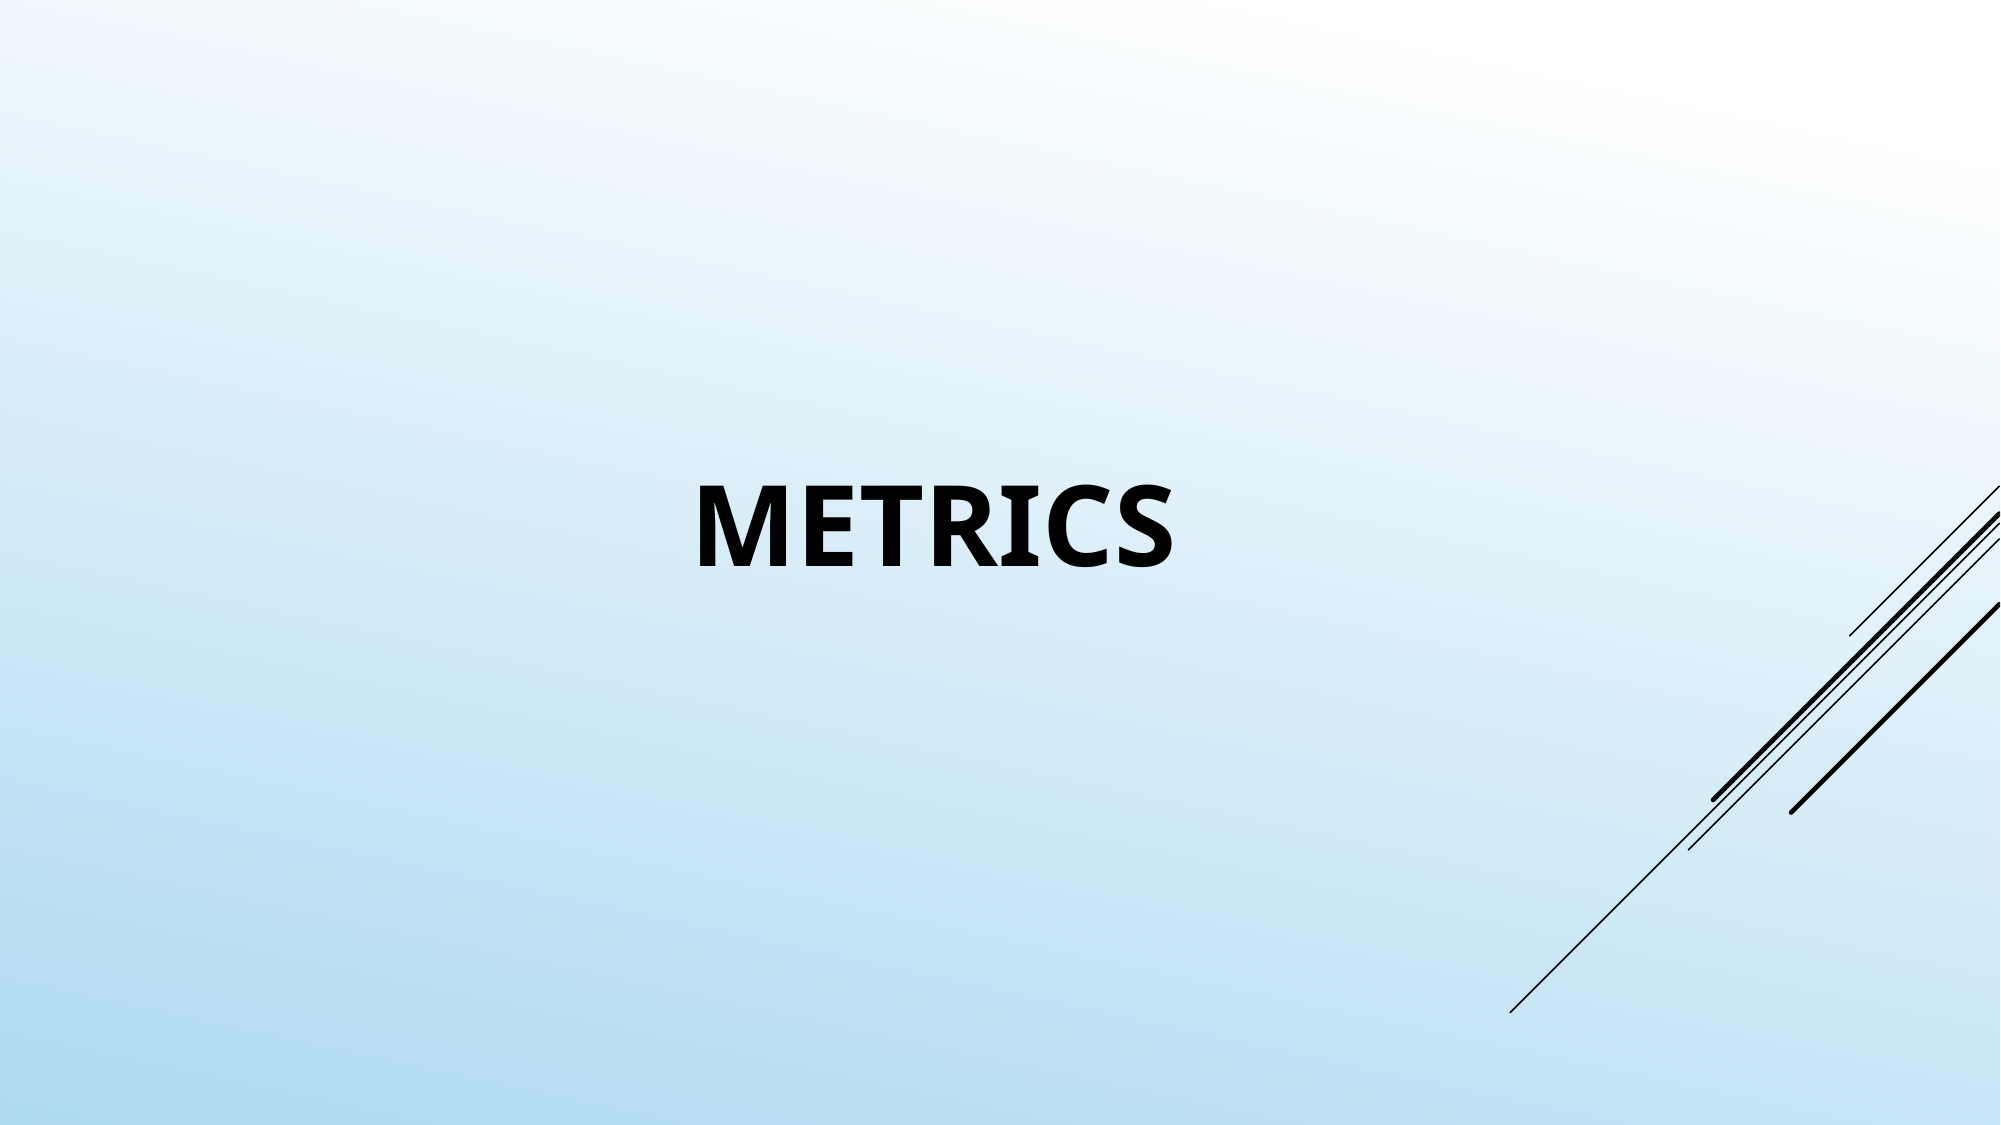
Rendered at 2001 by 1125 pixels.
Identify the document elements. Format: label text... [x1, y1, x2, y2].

title Metrics [233, 397, 1634, 645]
